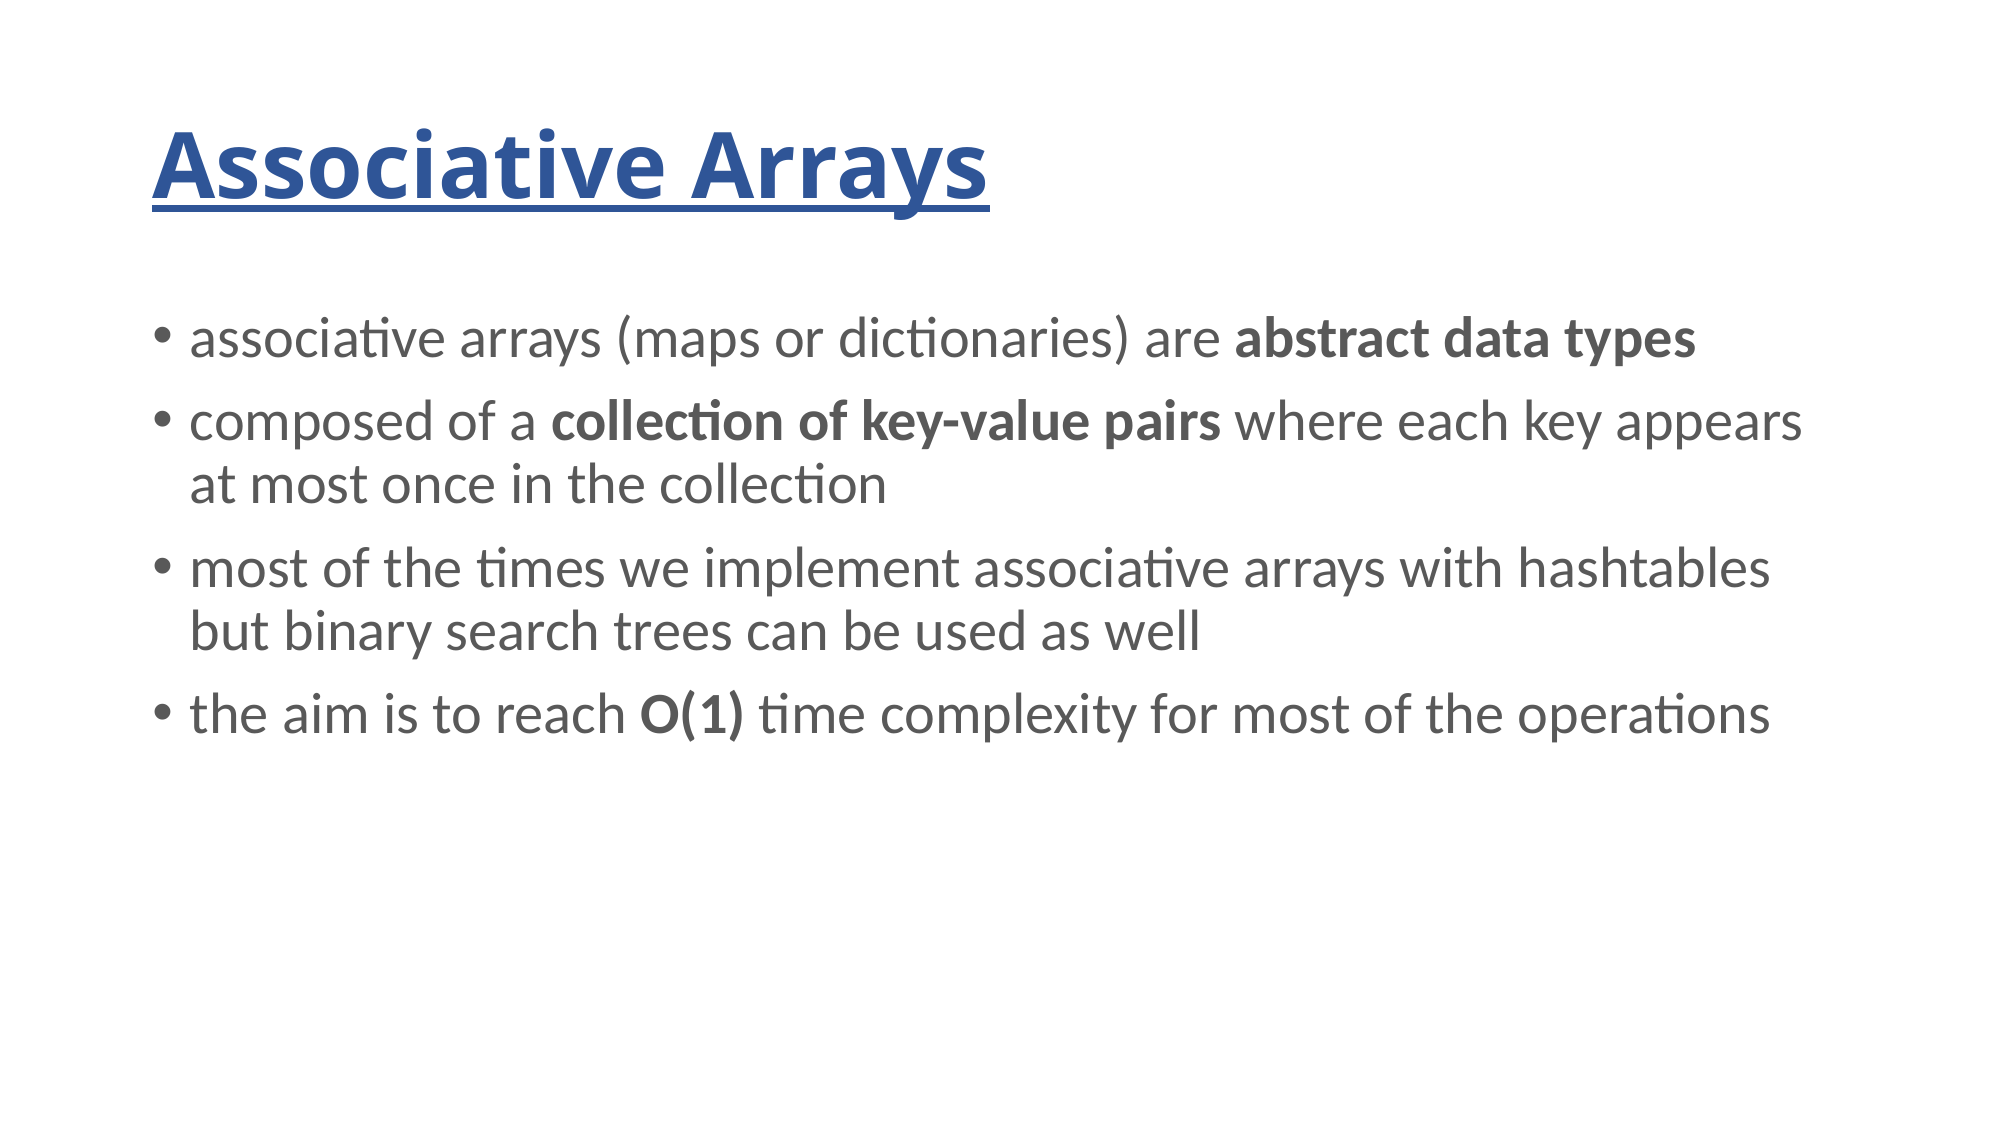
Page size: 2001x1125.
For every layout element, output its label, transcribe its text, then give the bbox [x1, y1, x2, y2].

list associative arrays (maps or dictionaries) are abstract data types composed of a collection of key-value pairs where each key appears at most once in the collection most of the times we implement associative arrays with hashtables but binary search trees can be used as well the aim is to reach O(1) time complexity for most of the operations [137, 299, 1863, 1100]
title Associative Arrays [137, 59, 1863, 278]
